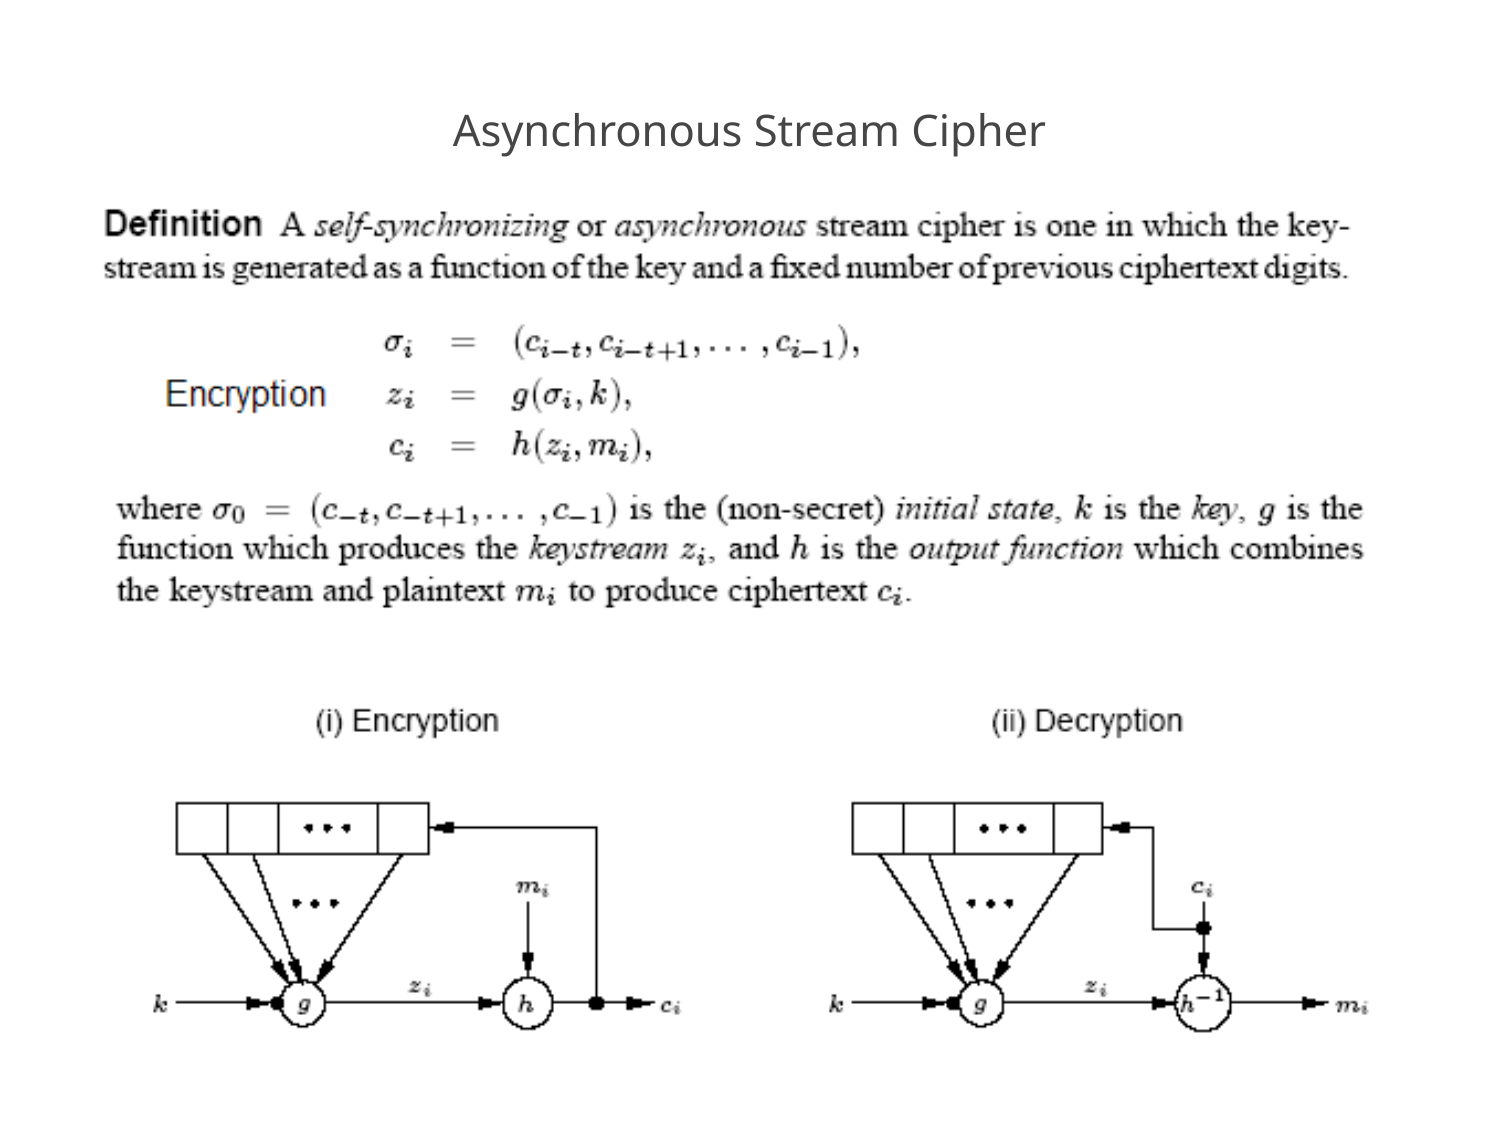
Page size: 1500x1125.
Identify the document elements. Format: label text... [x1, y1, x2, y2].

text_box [99, 199, 1401, 1057]
text_box Asynchronous Stream Cipher [73, 49, 1426, 154]
